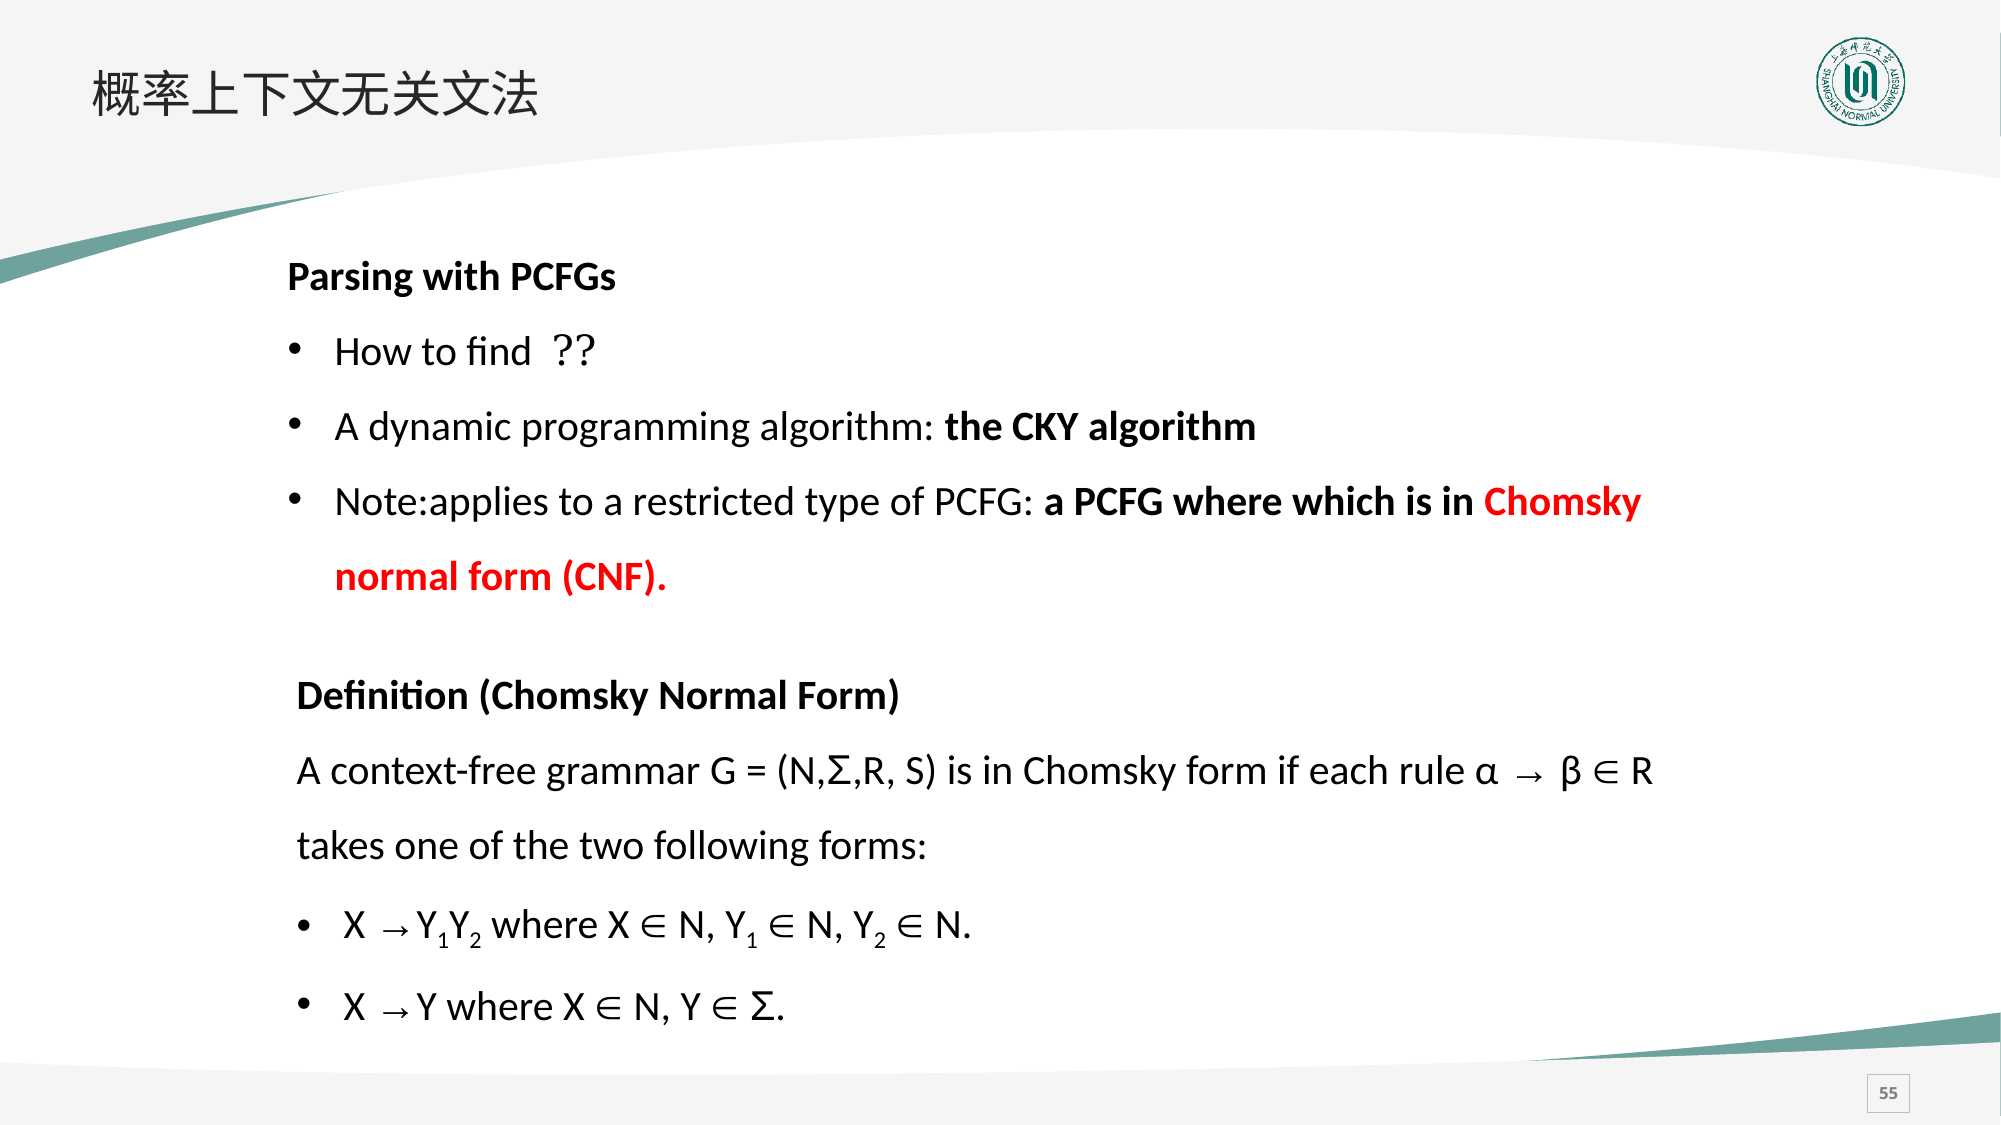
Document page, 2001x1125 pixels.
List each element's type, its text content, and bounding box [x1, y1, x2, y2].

title 概率上下文无关文法 [79, 57, 1880, 146]
picture [1812, 33, 1909, 130]
text_box Definition (Chomsky Normal Form) A context-free grammar G = (N,Σ,R, S) is in Chomsky form if each rule α → β  R takes one of the two following forms: X →Y1Y2 where X  N, Y1  N, Y2  N. X →Y where X  N, Y  Σ. [281, 635, 1715, 1036]
